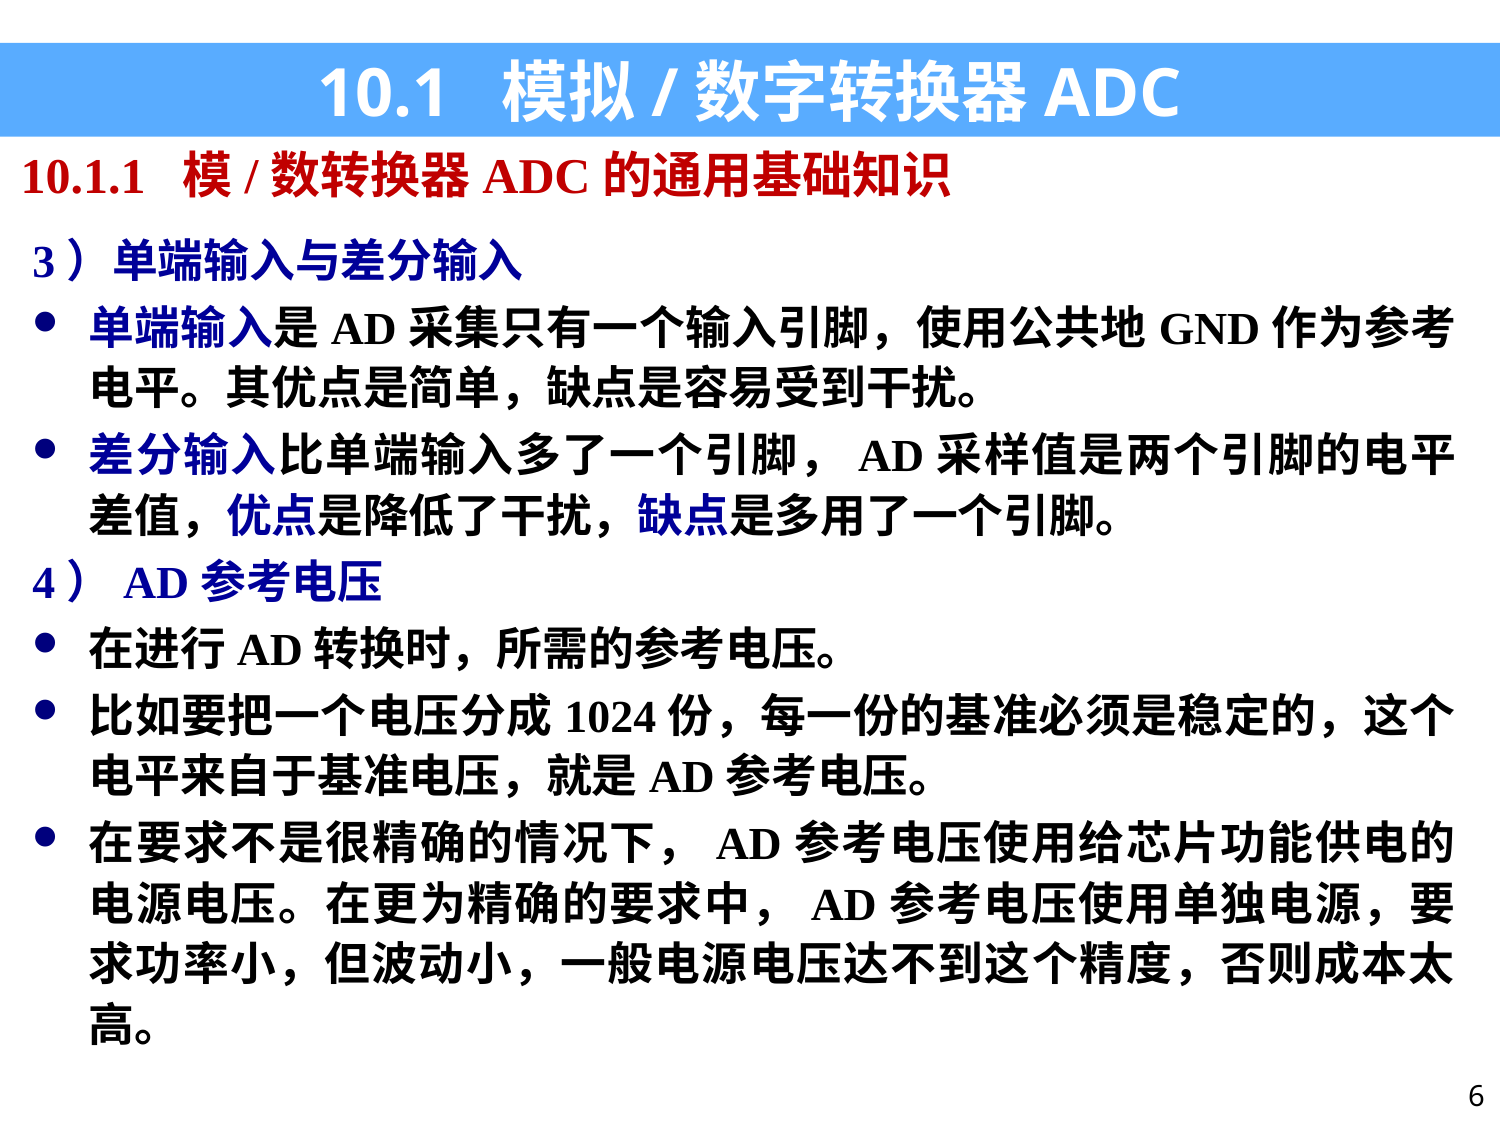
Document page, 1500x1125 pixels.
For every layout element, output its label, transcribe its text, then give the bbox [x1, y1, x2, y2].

text_box 10.1.1 模/数转换器ADC的通用基础知识 [5, 136, 968, 212]
text_box 10.1 模拟/数字转换器ADC [0, 42, 1500, 138]
slide_number 6 [1471, 1049, 1500, 1125]
text_box 3）单端输入与差分输入 单端输入是AD采集只有一个输入引脚，使用公共地GND作为参考电平。其优点是简单，缺点是容易受到干扰。 差分输入比单端输入多了一个引脚，AD采样值是两个引脚的电平差值，优点是降低了干扰，缺点是多用了一个引脚。 4）AD参考电压 在进行AD转换时，所需的参考电压。 比如要把一个电压分成1024份，每一份的基准必须是稳定的，这个电平来自于基准电压，就是AD参考电压。 在要求不是很精确的情况下，AD参考电压使用给芯片功能供电的电源电压。在更为精确的要求中，AD参考电压使用单独电源，要求功率小，但波动小，一般电源电压达不到这个精度，否则成本太高。 [17, 219, 1471, 1125]
